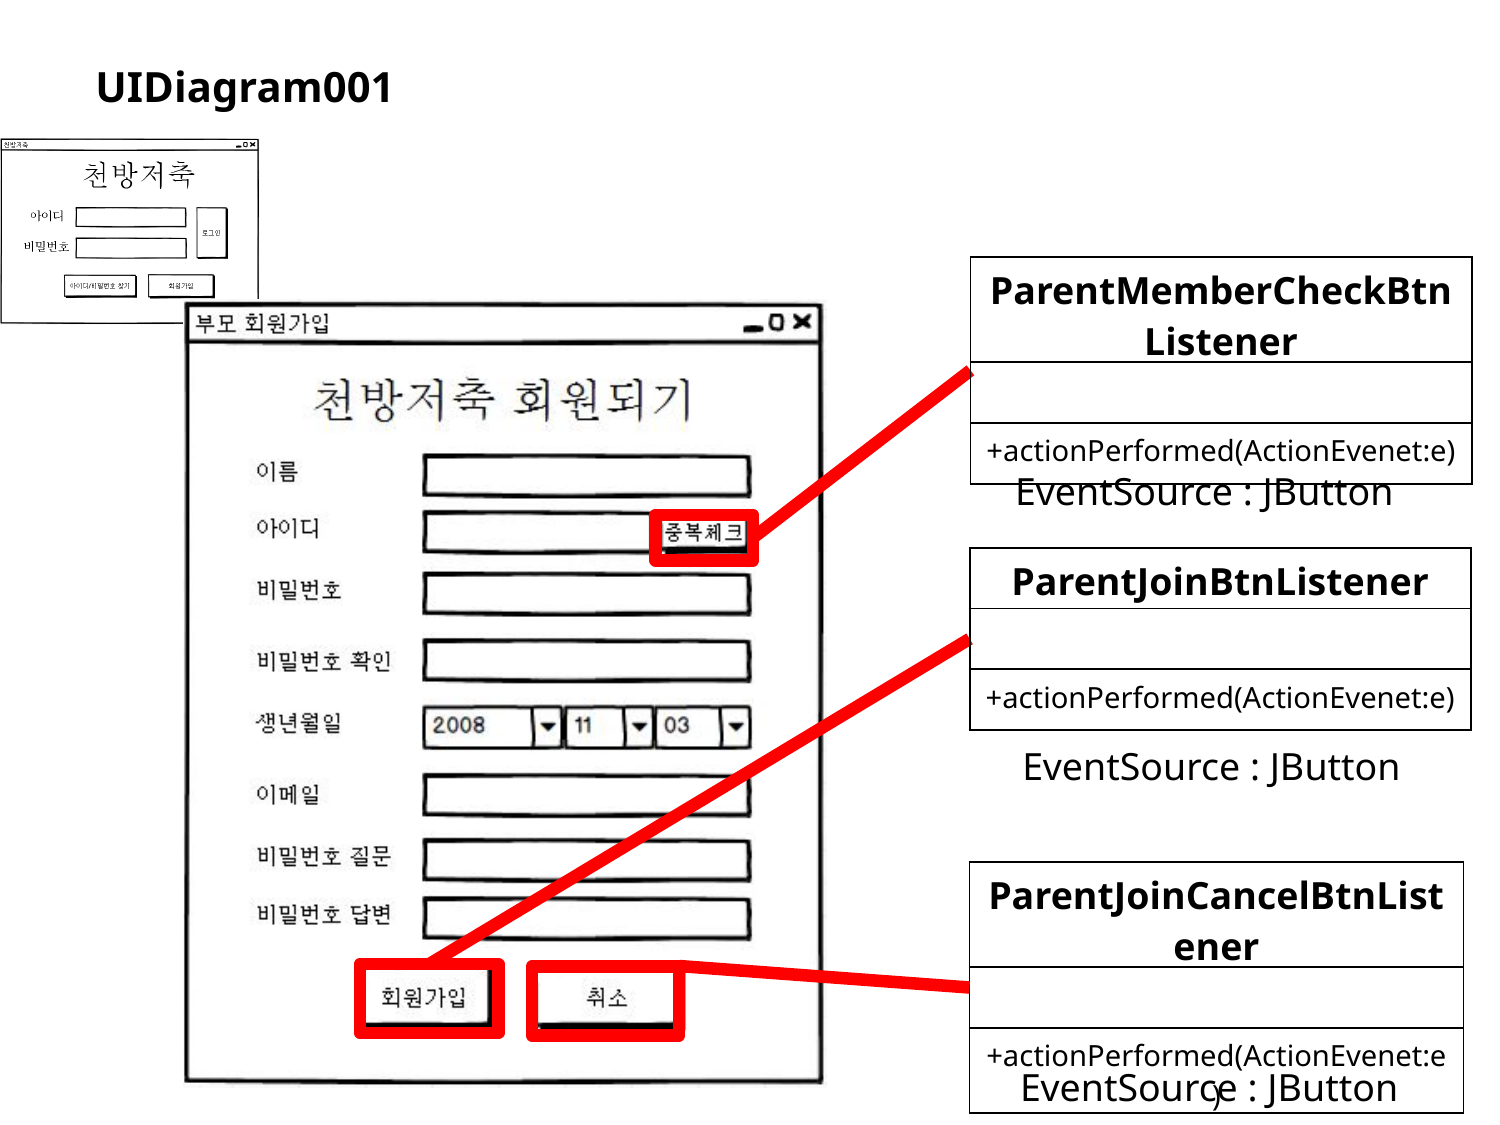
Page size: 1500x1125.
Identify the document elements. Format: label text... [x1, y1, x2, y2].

table_cell [971, 609, 1470, 668]
picture [0, 138, 827, 1089]
text_box EventSource : JButton [1007, 735, 1416, 796]
text_box EventSource : JButton [1005, 1056, 1414, 1117]
table_header ParentJoinBtnListener [971, 549, 1470, 608]
table_cell [970, 968, 1463, 1027]
text_box EventSource : JButton [1000, 460, 1409, 521]
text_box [752, 370, 971, 538]
table_cell +actionPerformed(ActionEvenet:e) [974, 424, 1471, 483]
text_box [678, 965, 970, 976]
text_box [429, 638, 970, 965]
table_header ParentMemberCheckBtnListener [971, 258, 1471, 361]
table_header ParentJoinCancelBtnListener [974, 863, 1463, 966]
table_cell +actionPerformed(ActionEvenet:e) [970, 1029, 1463, 1112]
table_cell [971, 363, 1471, 422]
table_cell +actionPerformed(ActionEvenet:e) [974, 670, 1470, 729]
text_box UIDiagram001 [80, 53, 410, 118]
